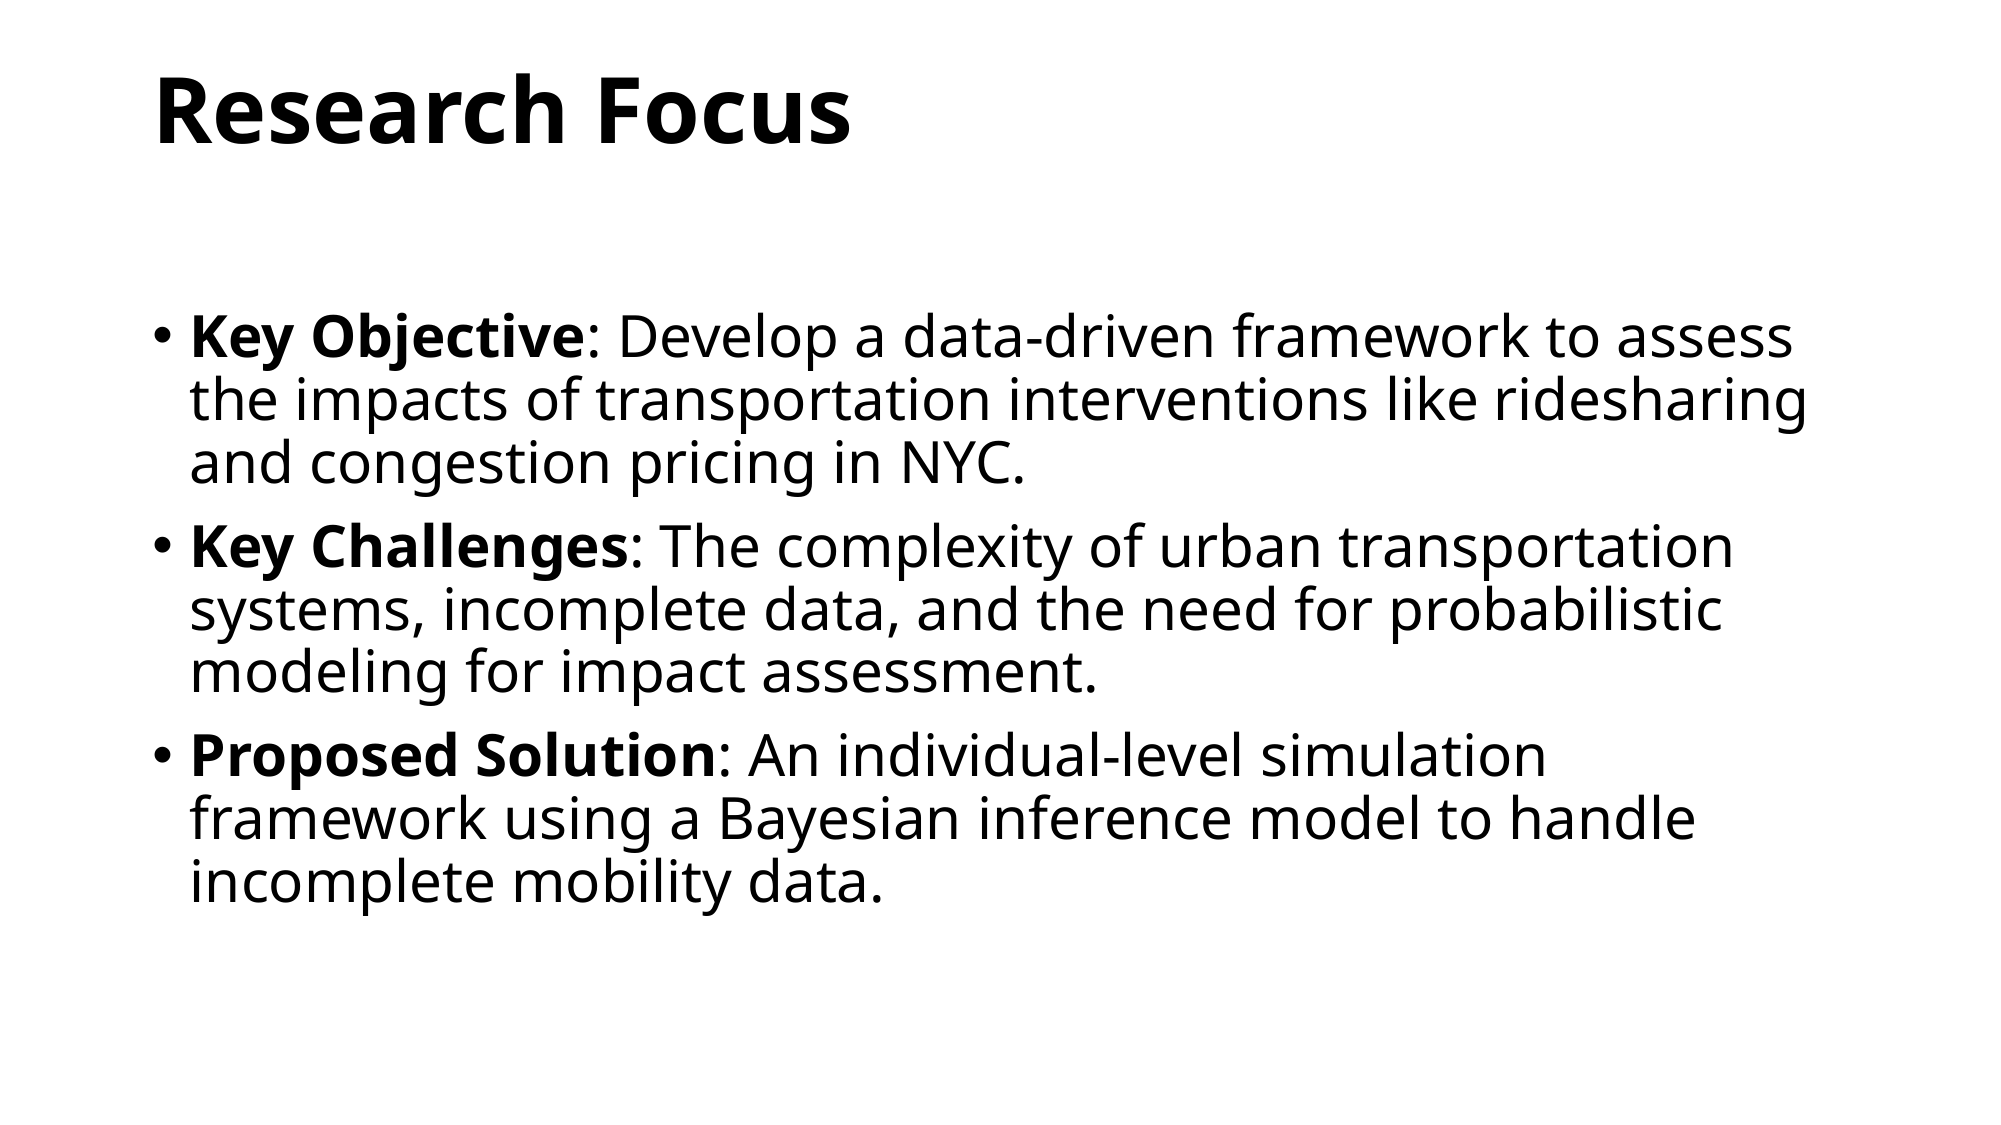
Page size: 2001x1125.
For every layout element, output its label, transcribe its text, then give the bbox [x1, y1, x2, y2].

title Research Focus [137, 59, 1863, 278]
list Key Objective: Develop a data-driven framework to assess the impacts of transportation interventions like ridesharing and congestion pricing in NYC. Key Challenges: The complexity of urban transportation systems, incomplete data, and the need for probabilistic modeling for impact assessment. Proposed Solution: An individual-level simulation framework using a Bayesian inference model to handle incomplete mobility data. [137, 299, 1863, 1014]
